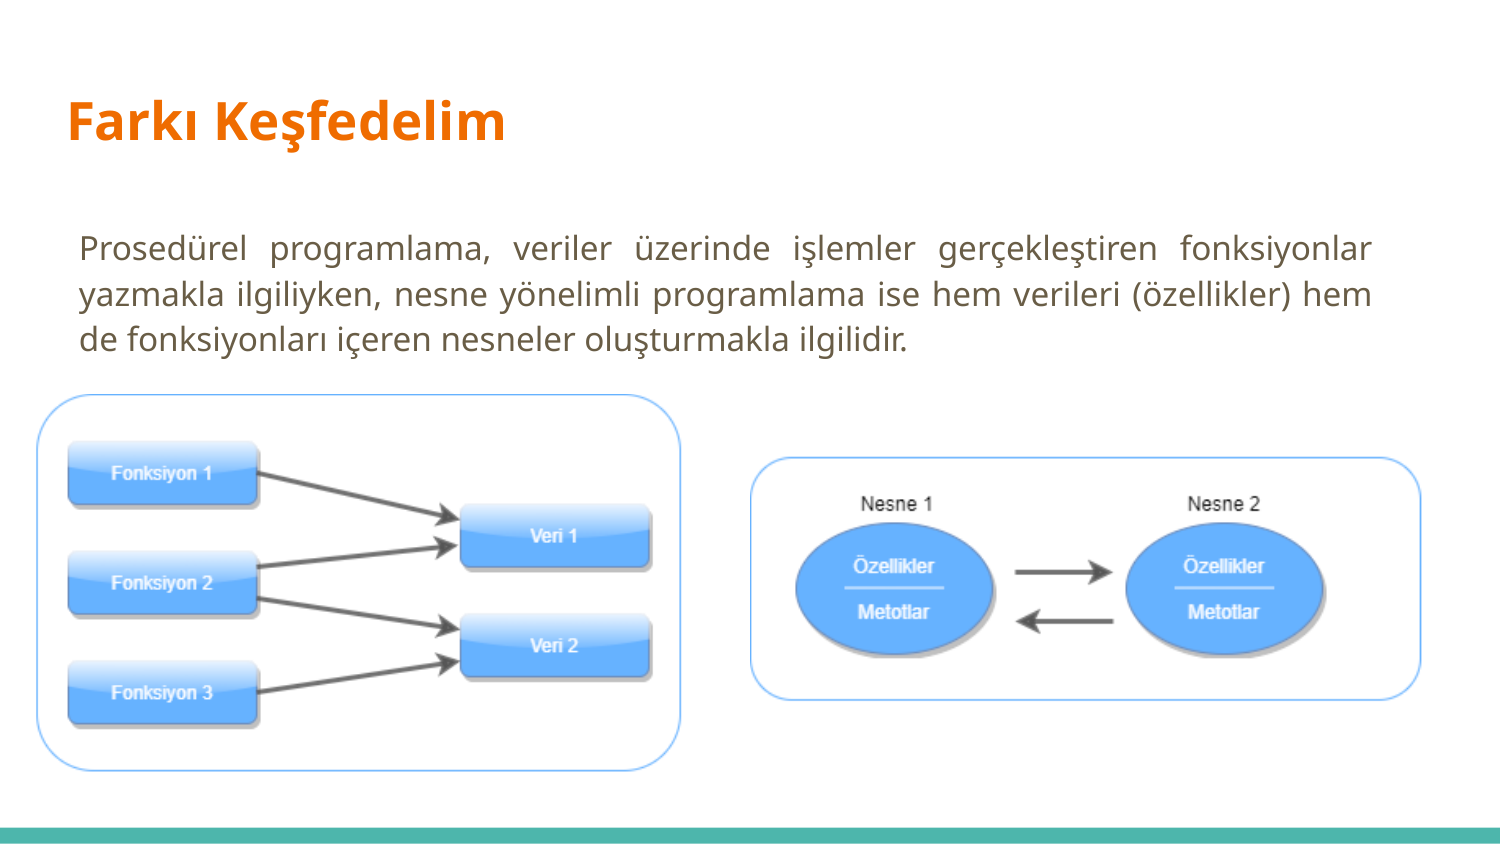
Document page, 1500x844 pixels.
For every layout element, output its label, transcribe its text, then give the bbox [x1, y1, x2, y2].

picture [24, 394, 698, 790]
picture [749, 448, 1438, 706]
title Farkı Keşfedelim [51, 72, 1500, 189]
text_box Prosedürel programlama, veriler üzerinde işlemler gerçekleştiren fonksiyonlar yazmakla ilgiliyken, nesne yönelimli programlama ise hem verileri (özellikler) hem de fonksiyonları içeren nesneler oluşturmakla ilgilidir. [63, 205, 1390, 374]
